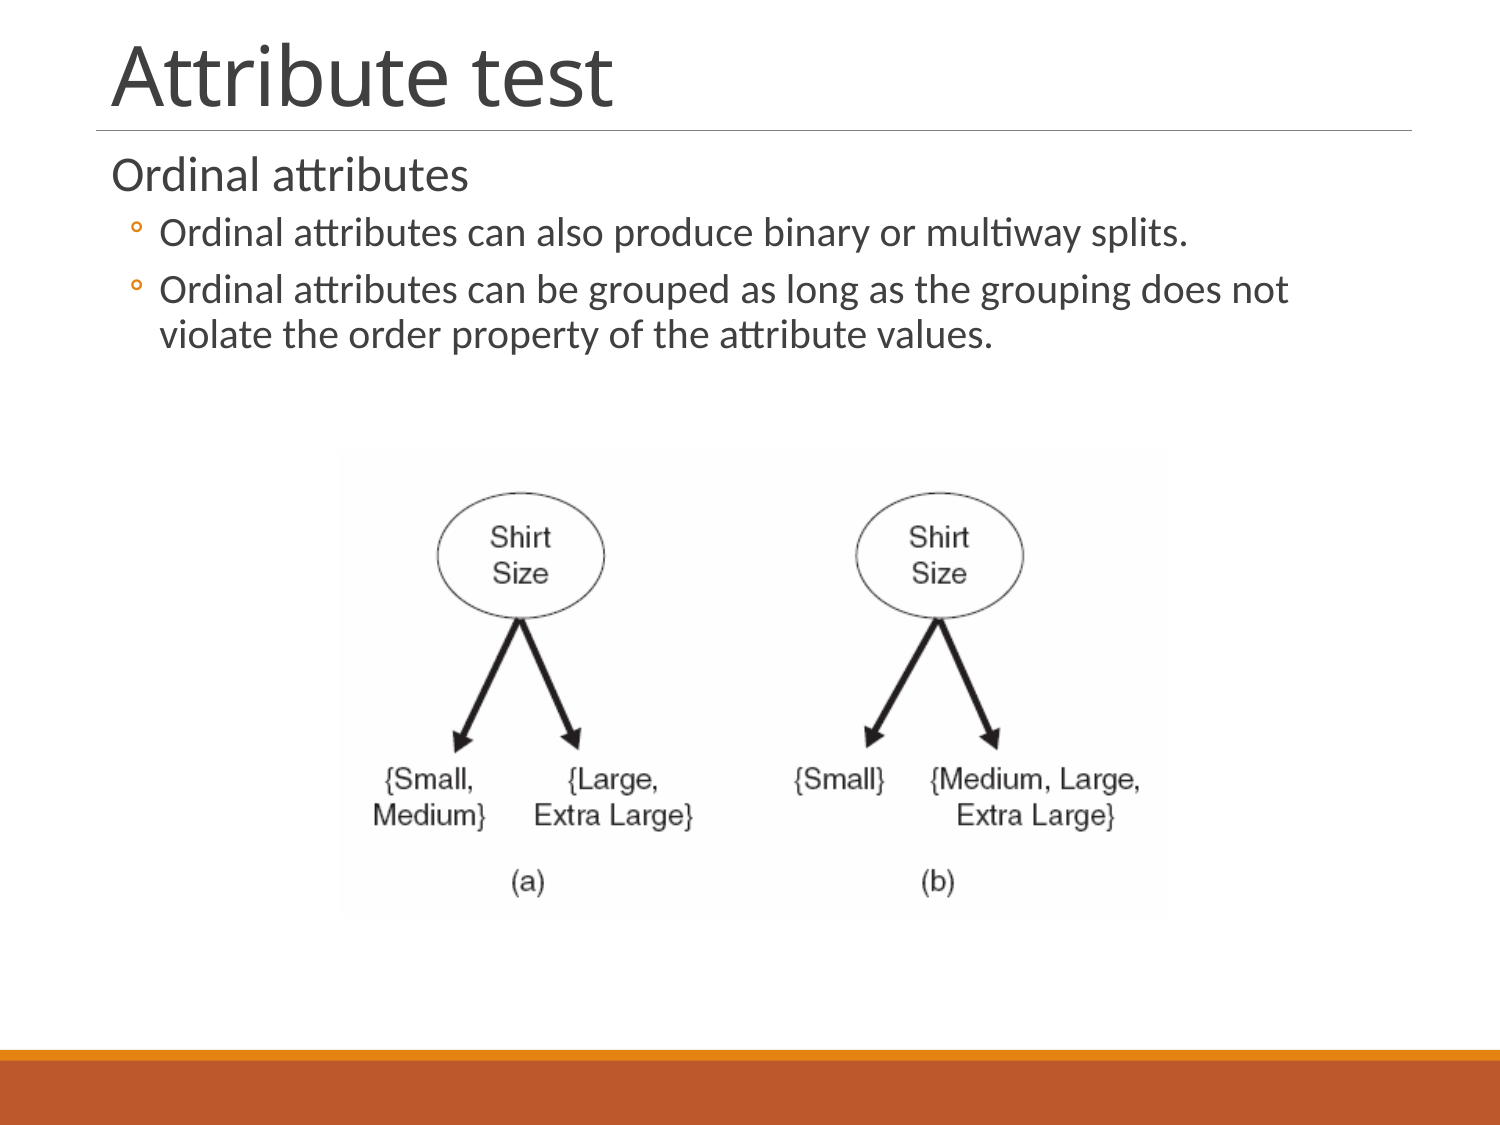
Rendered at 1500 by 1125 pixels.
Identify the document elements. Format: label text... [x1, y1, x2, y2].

title Attribute test [96, 19, 1413, 131]
list Ordinal attributes Ordinal attributes can also produce binary or multiway splits. Ordinal attributes can be grouped as long as the grouping does not violate the order property of the attribute values. [96, 140, 1413, 1034]
picture [338, 449, 1170, 918]
